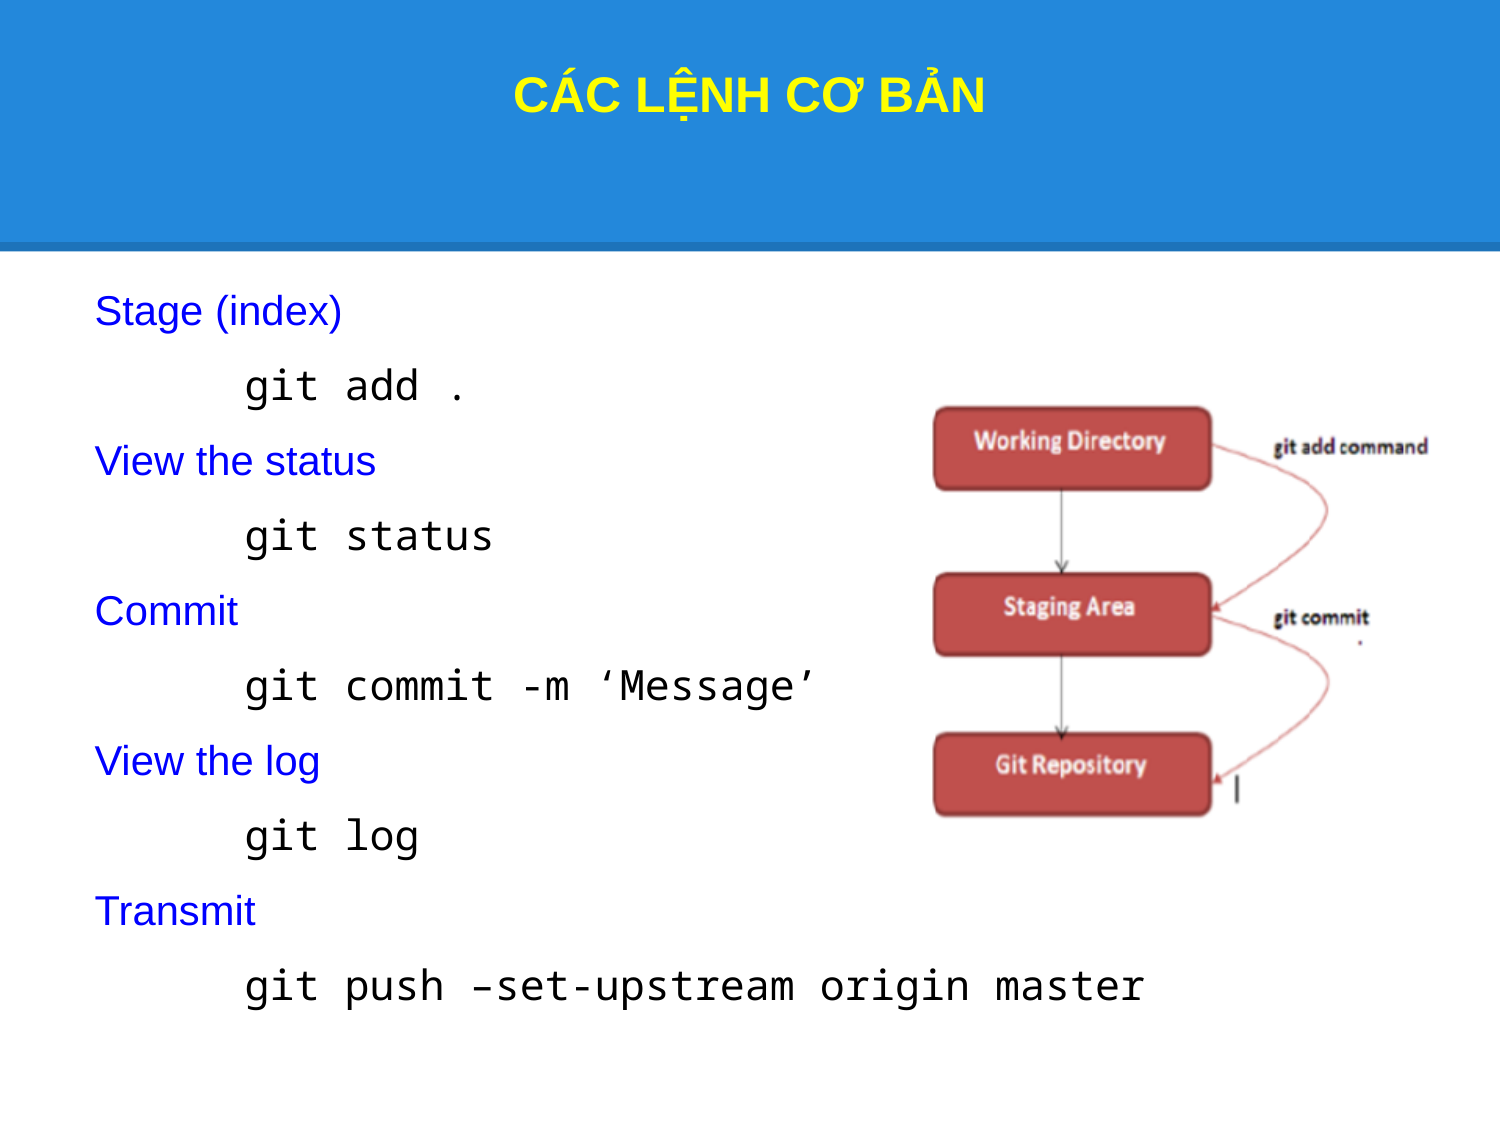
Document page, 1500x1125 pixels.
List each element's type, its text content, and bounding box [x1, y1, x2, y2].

list Stage (index) git add . View the status git status Commit git commit -m ‘Message’ View the log git log Transmit git push –set-upstream origin master [66, 243, 1496, 1059]
title CÁC LỆNH CƠ BẢN [75, 10, 1425, 138]
picture [916, 396, 1435, 823]
